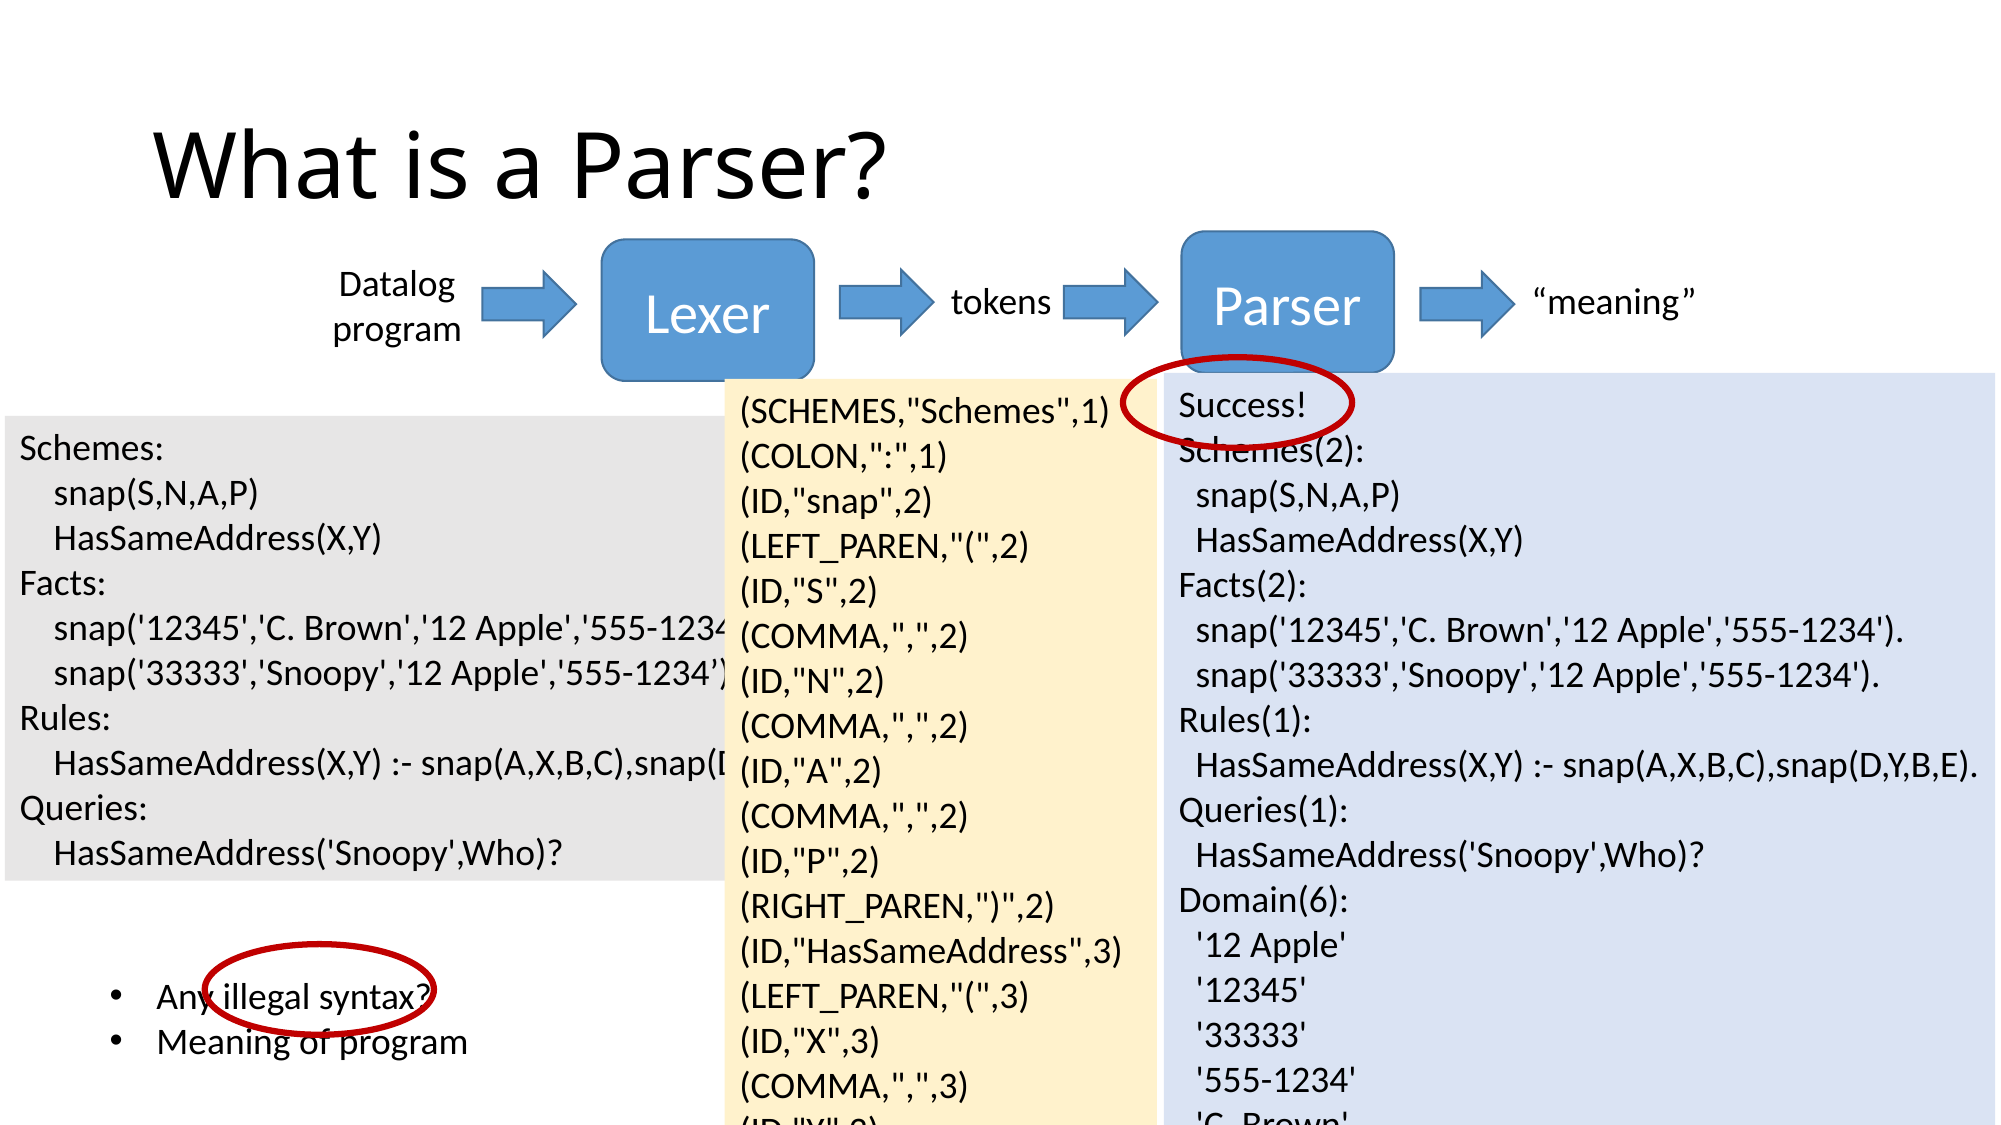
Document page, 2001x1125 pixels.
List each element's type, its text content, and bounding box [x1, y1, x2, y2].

text_box [838, 267, 936, 338]
text_box “meaning” [1516, 269, 1722, 330]
text_box [1121, 356, 1354, 449]
text_box Schemes: snap(S,N,A,P) HasSameAddress(X,Y) Facts: snap('12345','C. Brown','12 Apple','555-1234’). snap('33333','Snoopy','12 Apple','555-1234’). Rules: HasSameAddress(X,Y) :- snap(A,X,B,C),snap(D,Y,B,E). Queries: HasSameAddress('Snoopy',Who)? [4, 415, 724, 881]
text_box Success! Schemes(2): snap(S,N,A,P) HasSameAddress(X,Y) Facts(2): snap('12345','C. Brown','12 Apple','555-1234'). snap('33333','Snoopy','12 Apple','555-1234'). Rules(1): HasSameAddress(X,Y) :- snap(A,X,B,C),snap(D,Y,B,E). Queries(1): HasSameAddress('Snoopy',Who)? Domain(6): '12 Apple' '12345' '33333' '555-1234' 'C. Brown' 'Snoopy' [1163, 372, 1996, 1125]
text_box [203, 943, 435, 1036]
text_box Lexer [600, 238, 816, 382]
text_box (SCHEMES,"Schemes",1) (COLON,":",1) (ID,"snap",2) (LEFT_PAREN,"(",2) (ID,"S",2) (COMMA,",",2) (ID,"N",2) (COMMA,",",2) (ID,"A",2) (COMMA,",",2) (ID,"P",2) (RIGHT_PAREN,")",2) (ID,"HasSameAddress",3) (LEFT_PAREN,"(",3) (ID,"X",3) (COMMA,",",3) (ID,"Y",3) (RIGHT_PAREN,")",3) (FACTS,"Facts",5) (COLON,":",5) (ID,"snap",6) (LEFT_PAREN,"(",6) (STRING,"'12345'",6) (COMMA,",",6) (STRING,"'C. Brown'",6) (COMMA,",",6) (STRING,"'12 Apple'",6) (COMMA,",",6) (STRING,"'555-1234'",6) (RIGHT_PAREN,")",6) (PERIOD,".",6) (ID,"snap",7) (LEFT_PAREN,"(",7) (STRING,"'33333'",7) (COMMA,",",7) (STRING,"'Snoopy'",7) (COMMA,",",7) (STRING,"'12 Apple'",7) (COMMA,",",7) (STRING,"'555-1234'",7) (RIGHT_PAREN,")",7) (PERIOD,".",7) (RULES,"Rules",9) (COLON,":",9) (ID,"HasSameAddress",10) (LEFT_PAREN,"(",10) (ID,"X",10) (COMMA,",",10) (ID,"Y",10) (RIGHT_PAREN,")",10) (COLON_DASH,":-",10) (ID,"snap",10) (LEFT_PAREN,"(",10) (ID,"A",10) (COMMA,",",10) (ID,"X",10) (COMMA,",",10) (ID,"B",10) (COMMA,",",10) (ID,"C",10) (RIGHT_PAREN,")",10) (COMMA,",",10) (ID,"snap",10) (LEFT_PAREN,"(",10) (ID,"D",10) (COMMA,",",10) (ID,"Y",10) (COMMA,",",10) (ID,"B",10) (COMMA,",",10) (ID,"E",10) (RIGHT_PAREN,")",10) (PERIOD,".",10) (QUERIES,"Queries",12) (COLON,":",12) (ID,"HasSameAddress",13) (LEFT_PAREN,"(",13) (STRING,"'Snoopy'",13) (COMMA,",",13) (ID,"Who",13) (RIGHT_PAREN,")",13) (Q_MARK,"?",13) (EOF,"",14) [724, 378, 1157, 1125]
text_box Any illegal syntax? Meaning of program [94, 964, 485, 1070]
text_box Parser [1180, 230, 1396, 372]
text_box tokens [936, 269, 1088, 330]
text_box [1419, 269, 1516, 340]
text_box Datalog program [278, 251, 517, 356]
title What is a Parser? [137, 59, 1863, 278]
text_box [481, 269, 578, 340]
text_box [1062, 267, 1160, 338]
